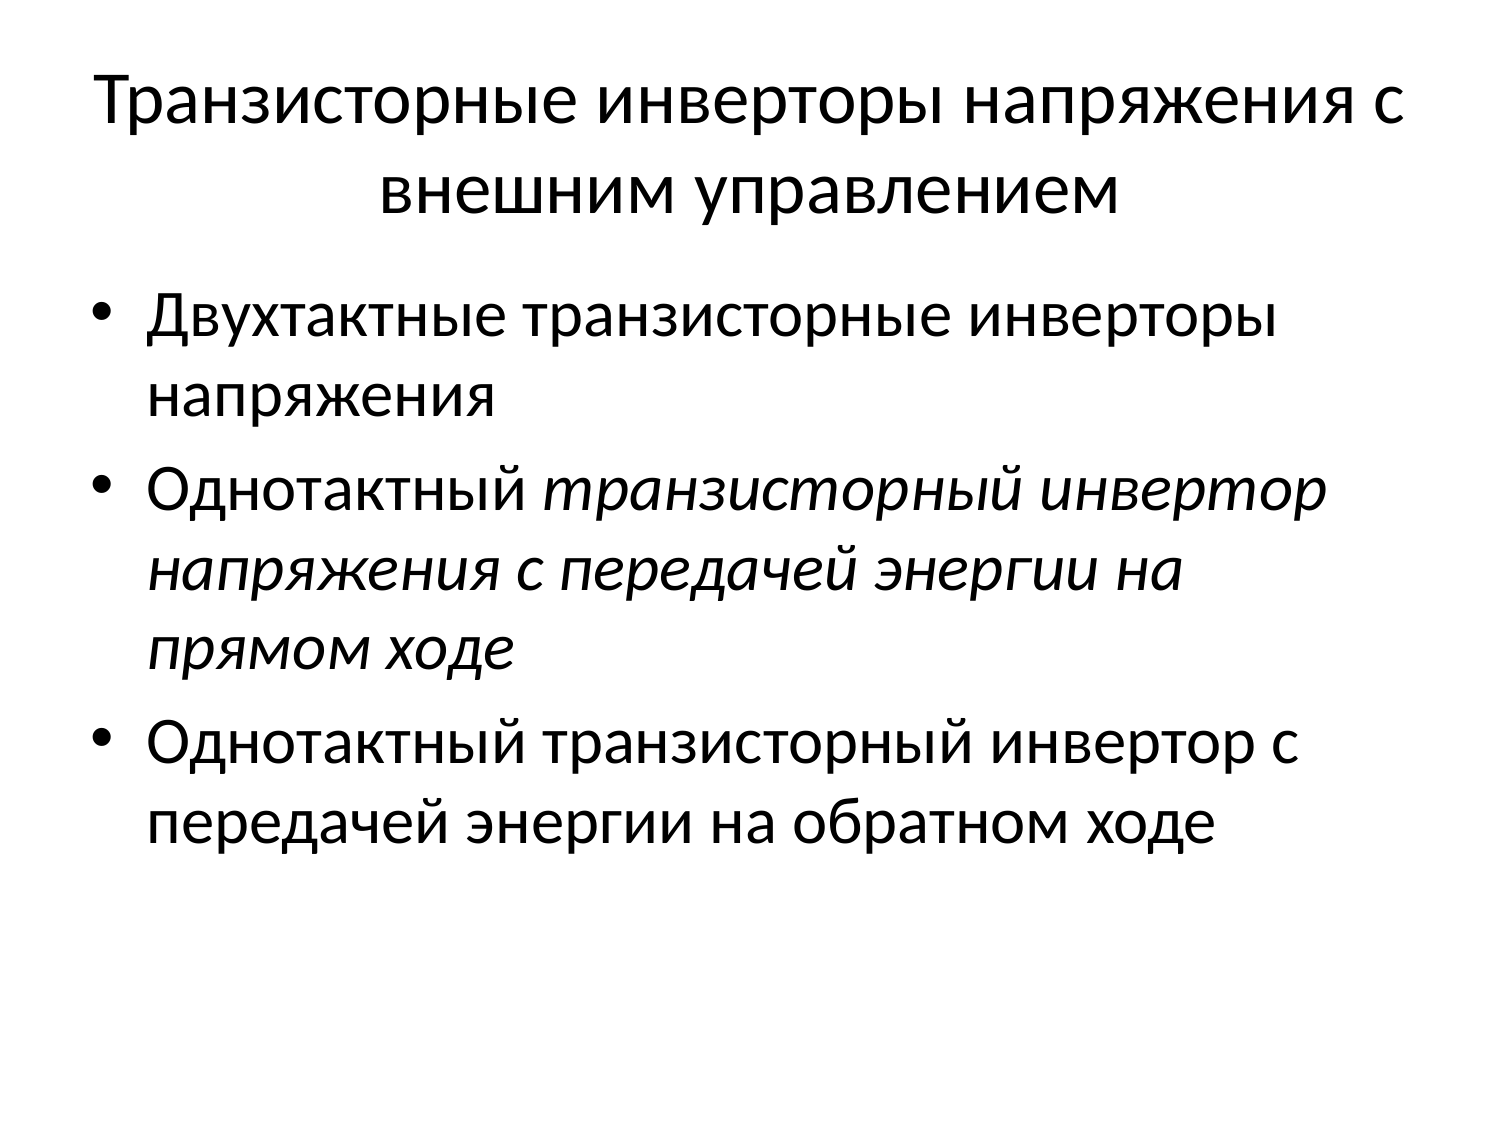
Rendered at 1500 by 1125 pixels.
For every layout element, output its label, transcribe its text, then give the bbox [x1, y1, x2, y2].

title Транзисторные инверторы напряжения с внешним управлением [75, 45, 1425, 233]
list Двухтактные транзисторные инверторы напряжения Однотактный транзисторный инвертор напряжения с передачей энергии на прямом ходе Однотактный транзисторный инвертор с передачей энергии на обратном ходе [75, 262, 1425, 1005]
